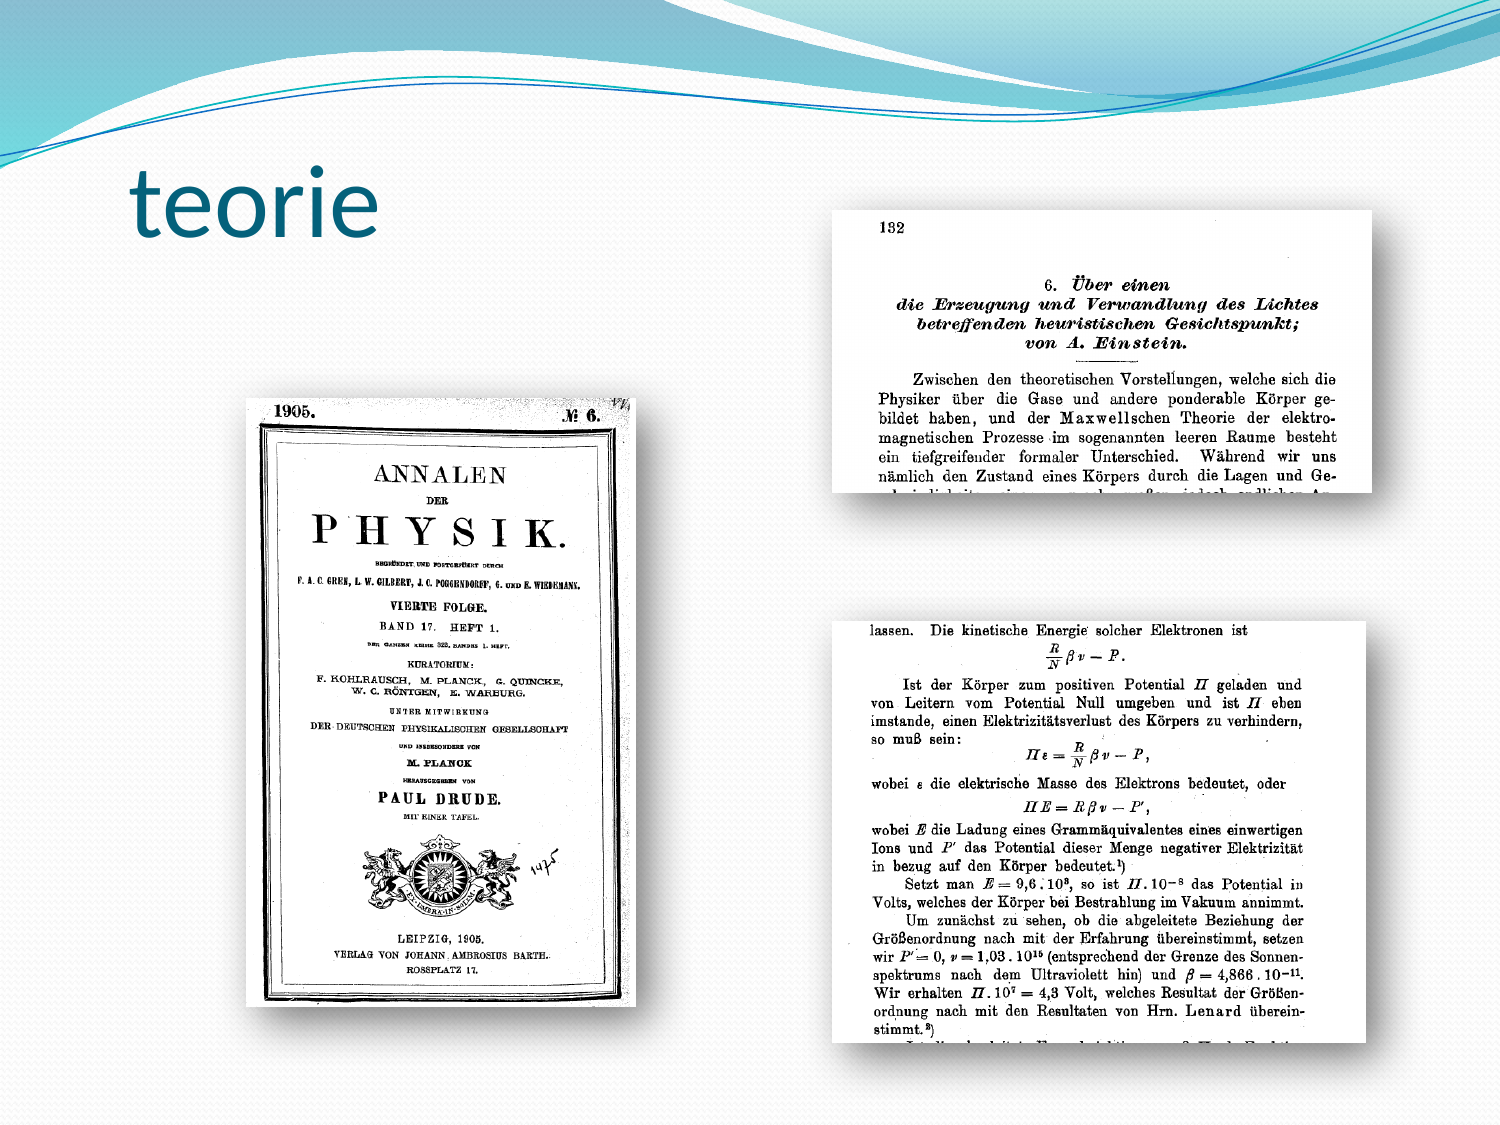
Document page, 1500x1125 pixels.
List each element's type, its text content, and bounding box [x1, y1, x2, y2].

picture [245, 398, 636, 1007]
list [831, 210, 1373, 493]
picture [831, 620, 1366, 1044]
title teorie [128, 70, 1479, 258]
